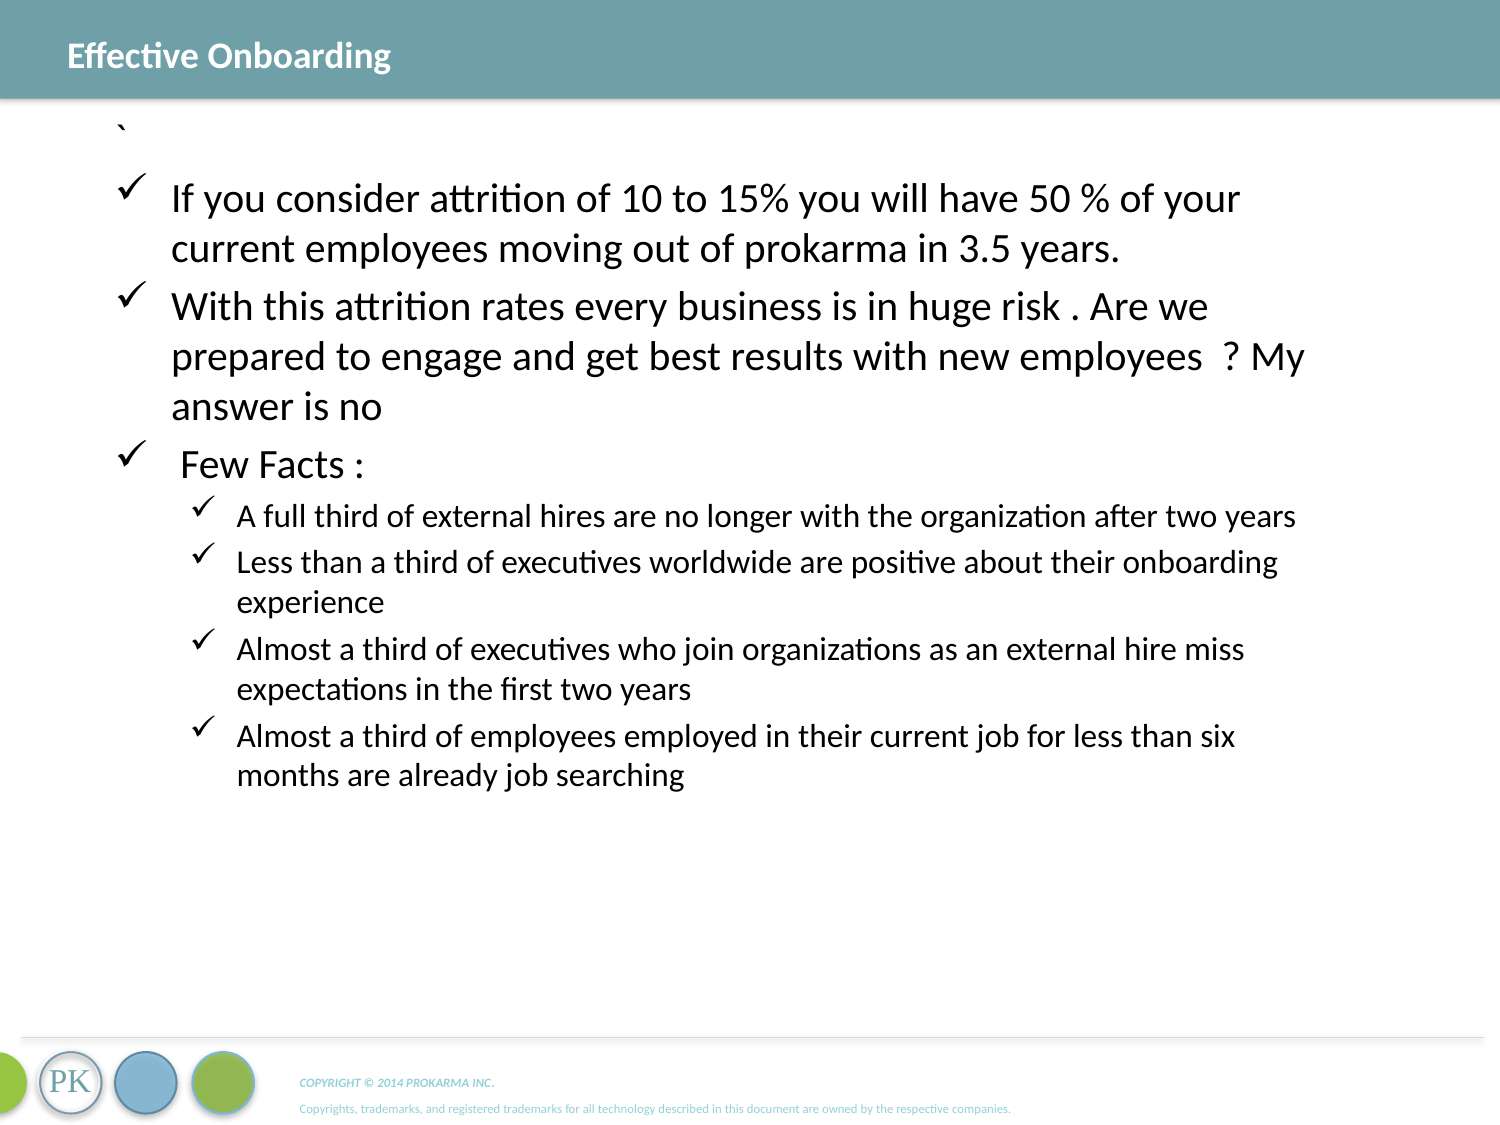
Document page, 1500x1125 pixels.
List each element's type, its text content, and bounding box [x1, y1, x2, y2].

list Effective Onboarding [52, 23, 750, 79]
text_box ` If you consider attrition of 10 to 15% you will have 50 % of your current employees moving out of prokarma in 3.5 years. With this attrition rates every business is in huge risk . Are we prepared to engage and get best results with new employees ? My answer is no Few Facts : A full third of external hires are no longer with the organization after two years Less than a third of executives worldwide are positive about their onboarding experience Almost a third of executives who join organizations as an external hire miss expectations in the first two years Almost a third of employees employed in their current job for less than six months are already job searching [99, 104, 1362, 955]
